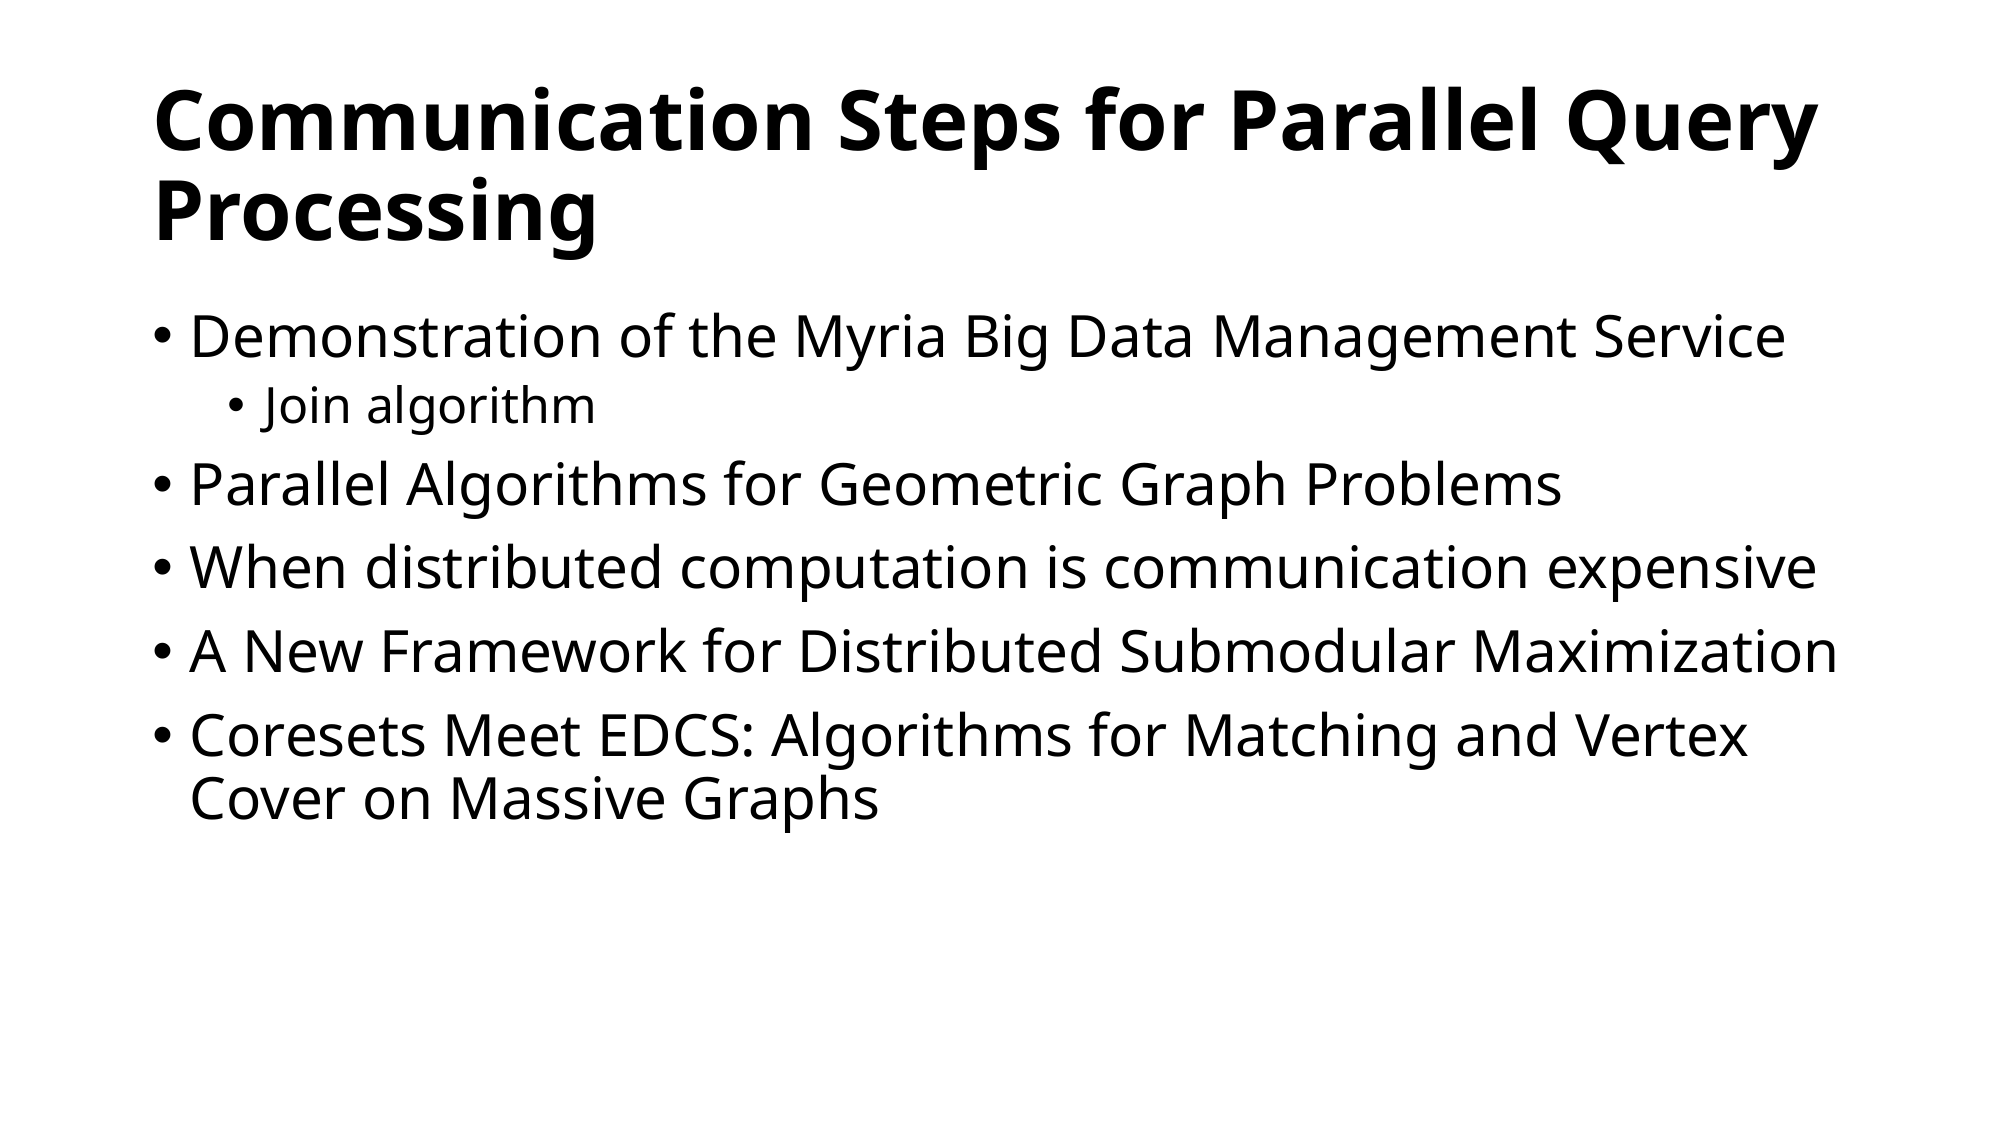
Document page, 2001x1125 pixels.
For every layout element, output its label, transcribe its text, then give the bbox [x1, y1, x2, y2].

list Demonstration of the Myria Big Data Management Service Join algorithm Parallel Algorithms for Geometric Graph Problems When distributed computation is communication expensive A New Framework for Distributed Submodular Maximization Coresets Meet EDCS: Algorithms for Matching and Vertex Cover on Massive Graphs [137, 299, 1863, 1014]
title Communication Steps for Parallel Query Processing [137, 59, 1863, 278]
